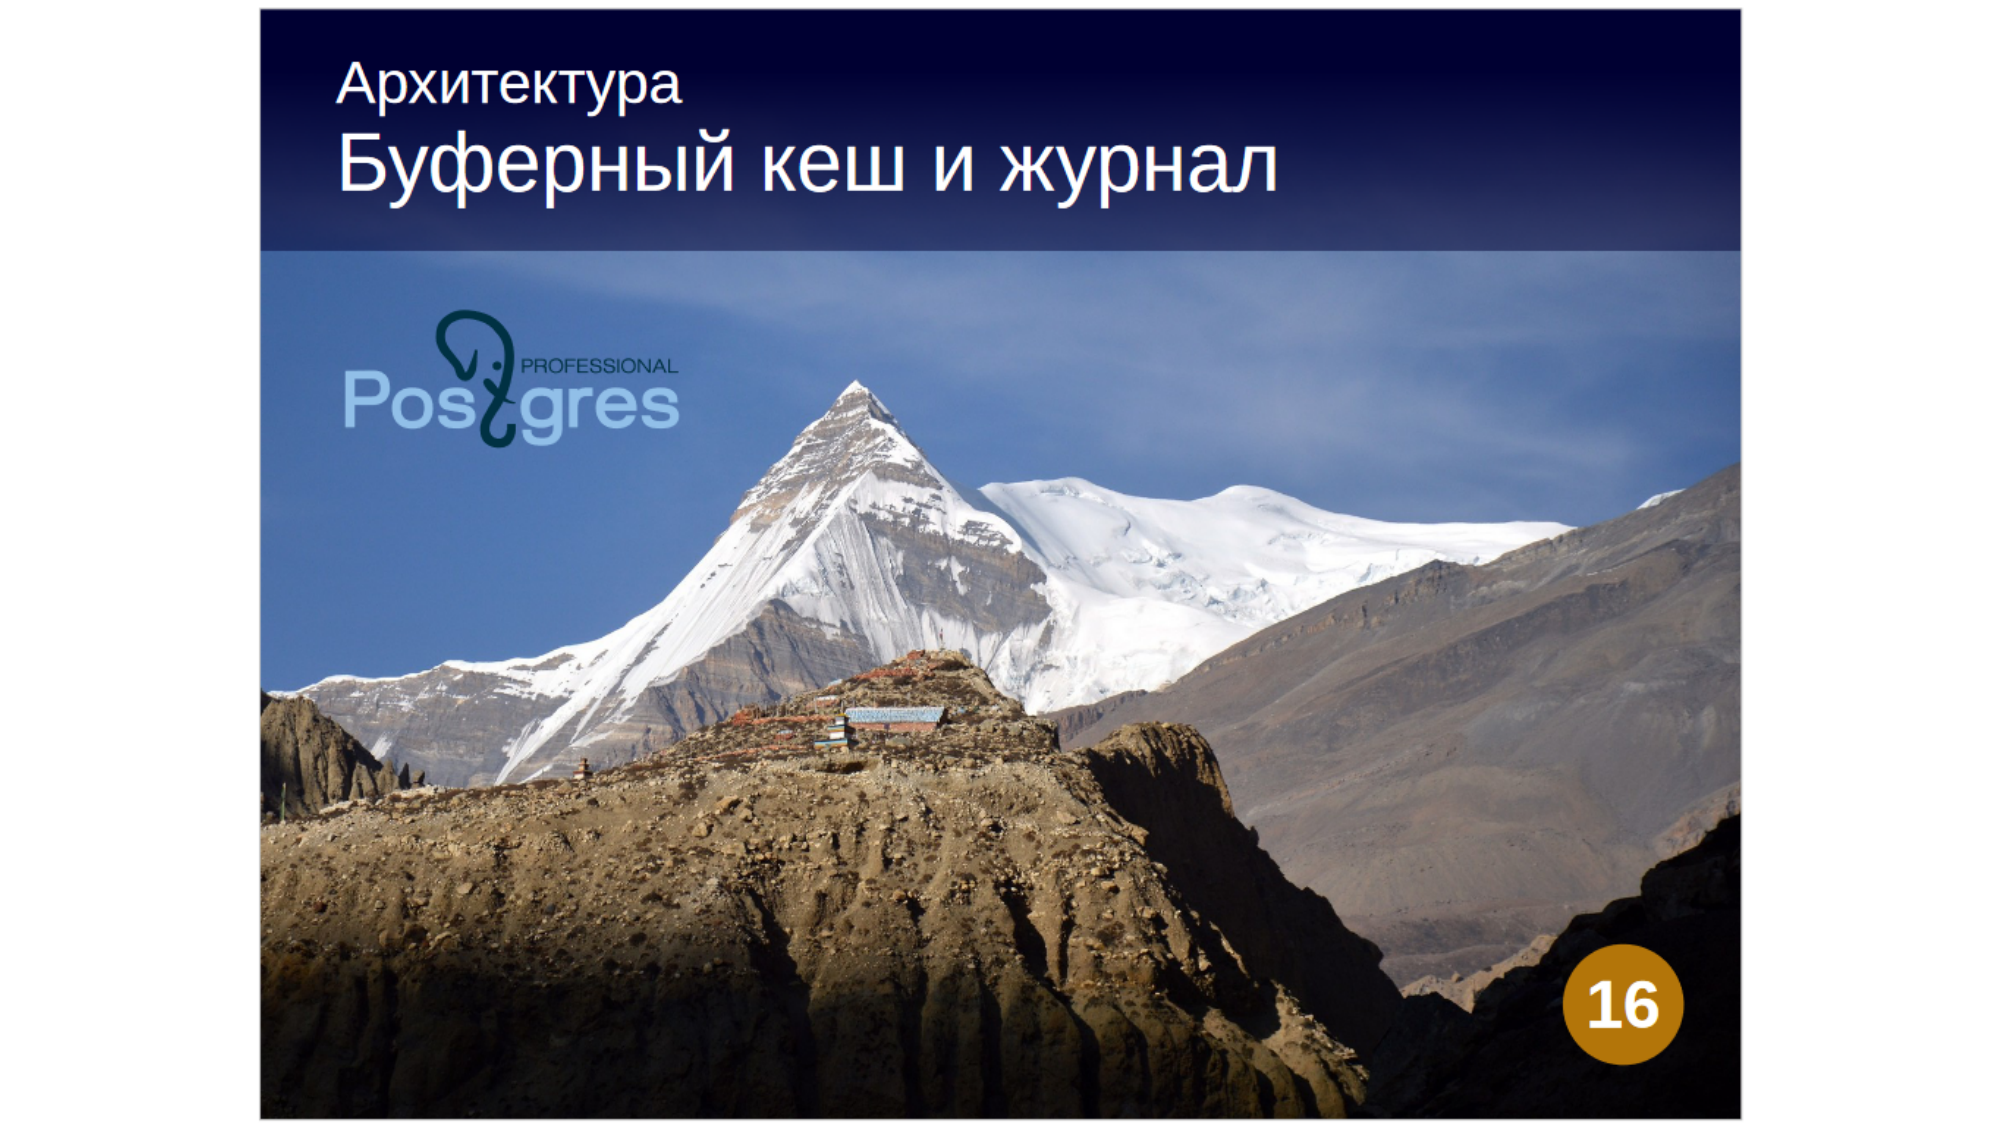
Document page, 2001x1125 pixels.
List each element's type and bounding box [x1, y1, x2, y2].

picture [252, 0, 1748, 1125]
